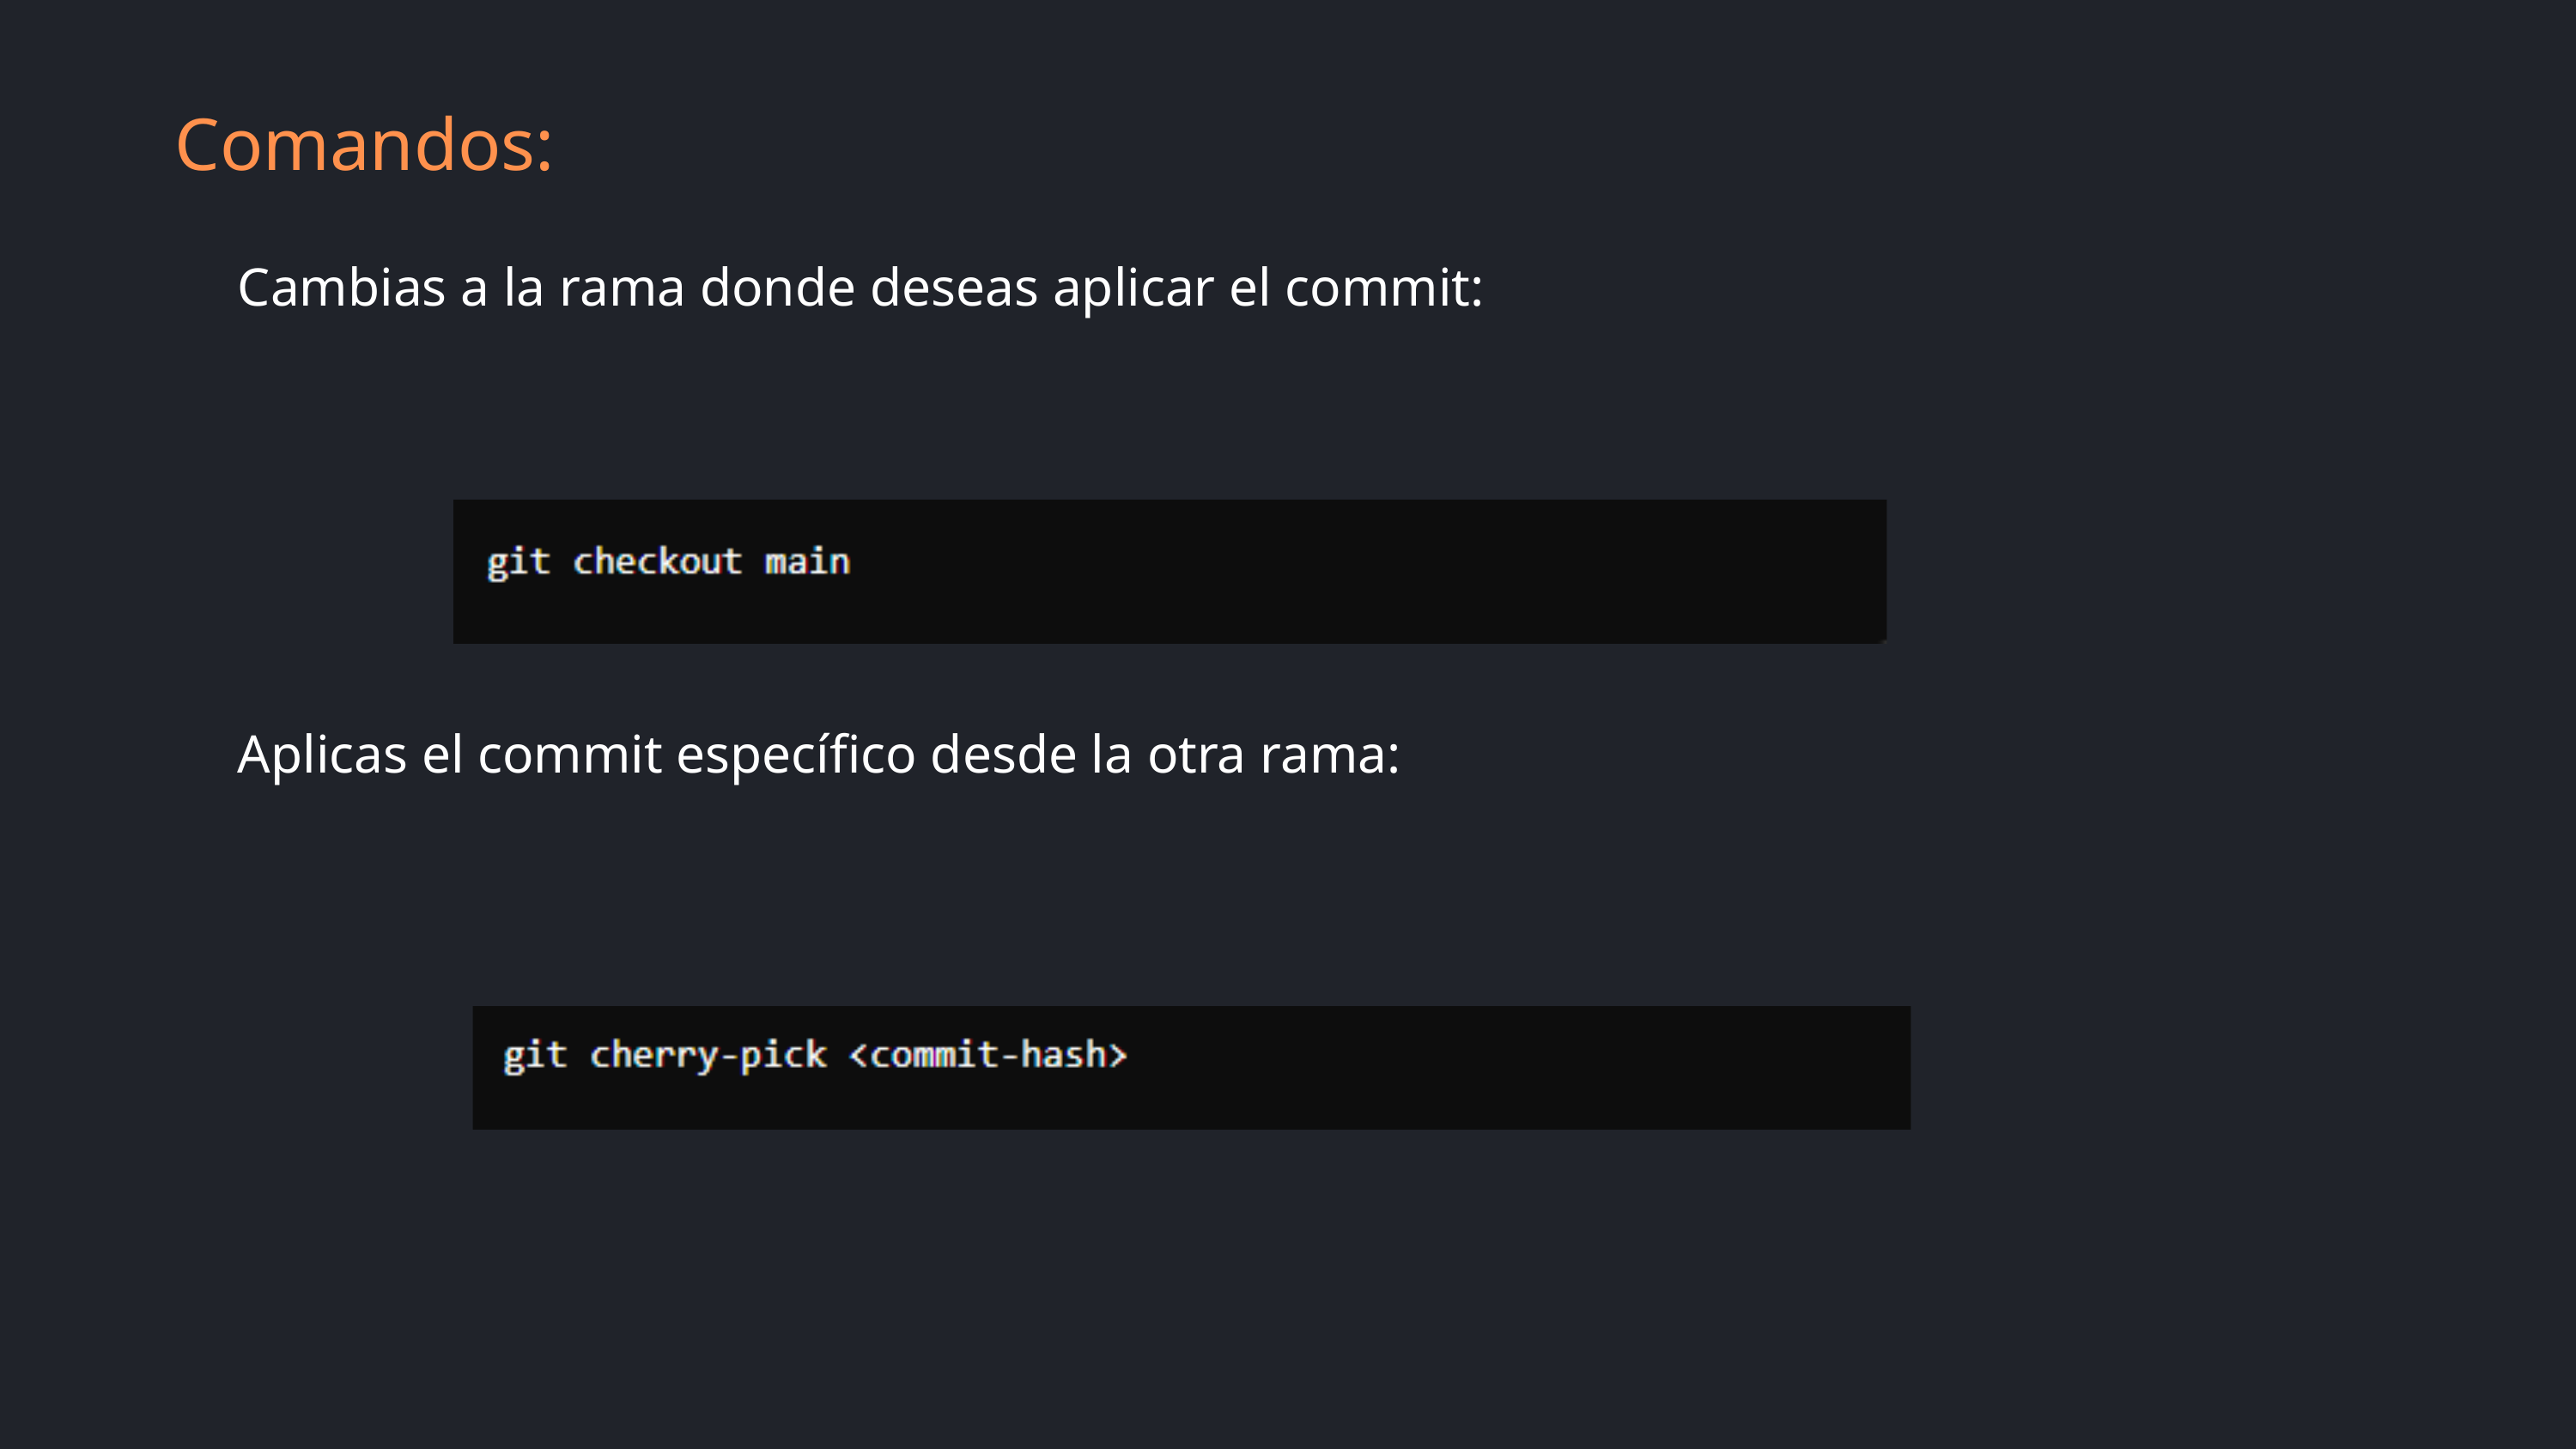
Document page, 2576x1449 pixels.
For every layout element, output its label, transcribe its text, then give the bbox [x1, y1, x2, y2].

text_box [453, 500, 1887, 644]
text_box Aplicas el commit específico desde la otra rama: [237, 724, 1601, 784]
text_box Cambias a la rama donde deseas aplicar el commit: [237, 257, 1538, 317]
text_box [472, 1006, 1911, 1130]
text_box Comandos: [174, 103, 747, 185]
